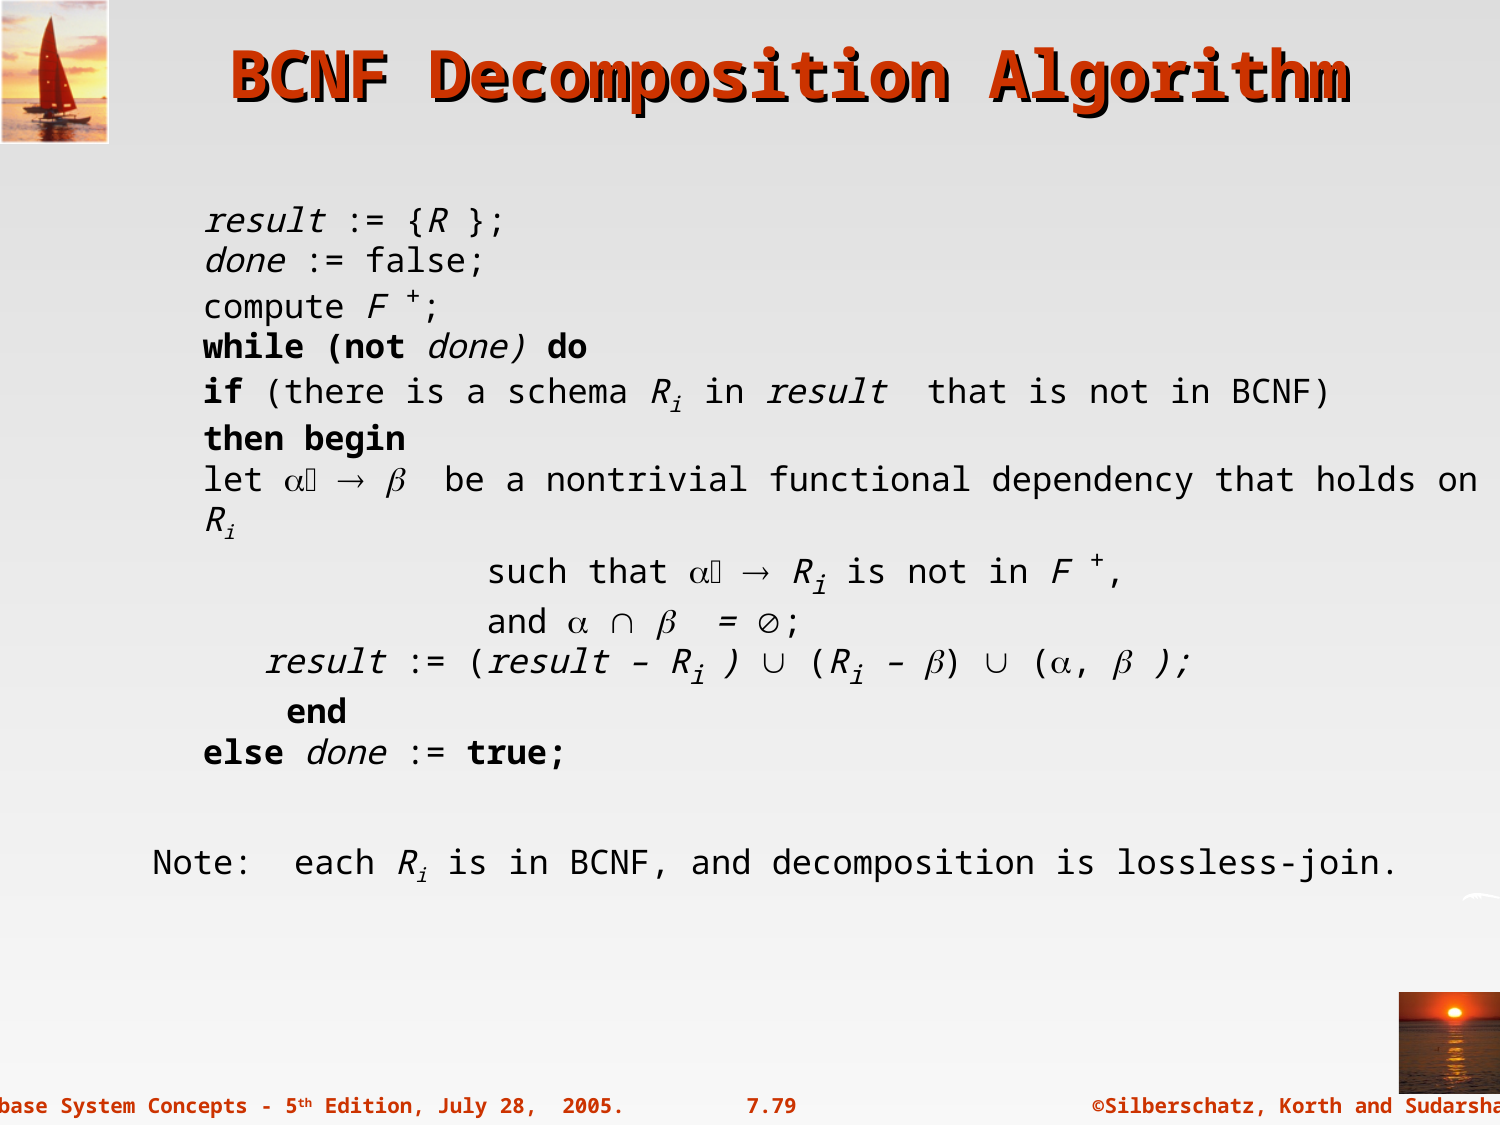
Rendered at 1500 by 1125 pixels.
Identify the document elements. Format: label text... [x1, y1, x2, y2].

picture [1398, 992, 1500, 1094]
picture [0, 0, 109, 144]
list result := {R }; done := false; compute F +; while (not done) do if (there is a schema Ri in result that is not in BCNF) then begin let    be a nontrivial functional dependency that holds on Ri such that   Ri is not in F +, and    = ; result := (result – Ri )  (Ri – )  (,  ); end else done := true; Note: each Ri is in BCNF, and decomposition is lossless-join. [137, 190, 1500, 895]
title BCNF Decomposition Algorithm [125, 19, 1451, 120]
